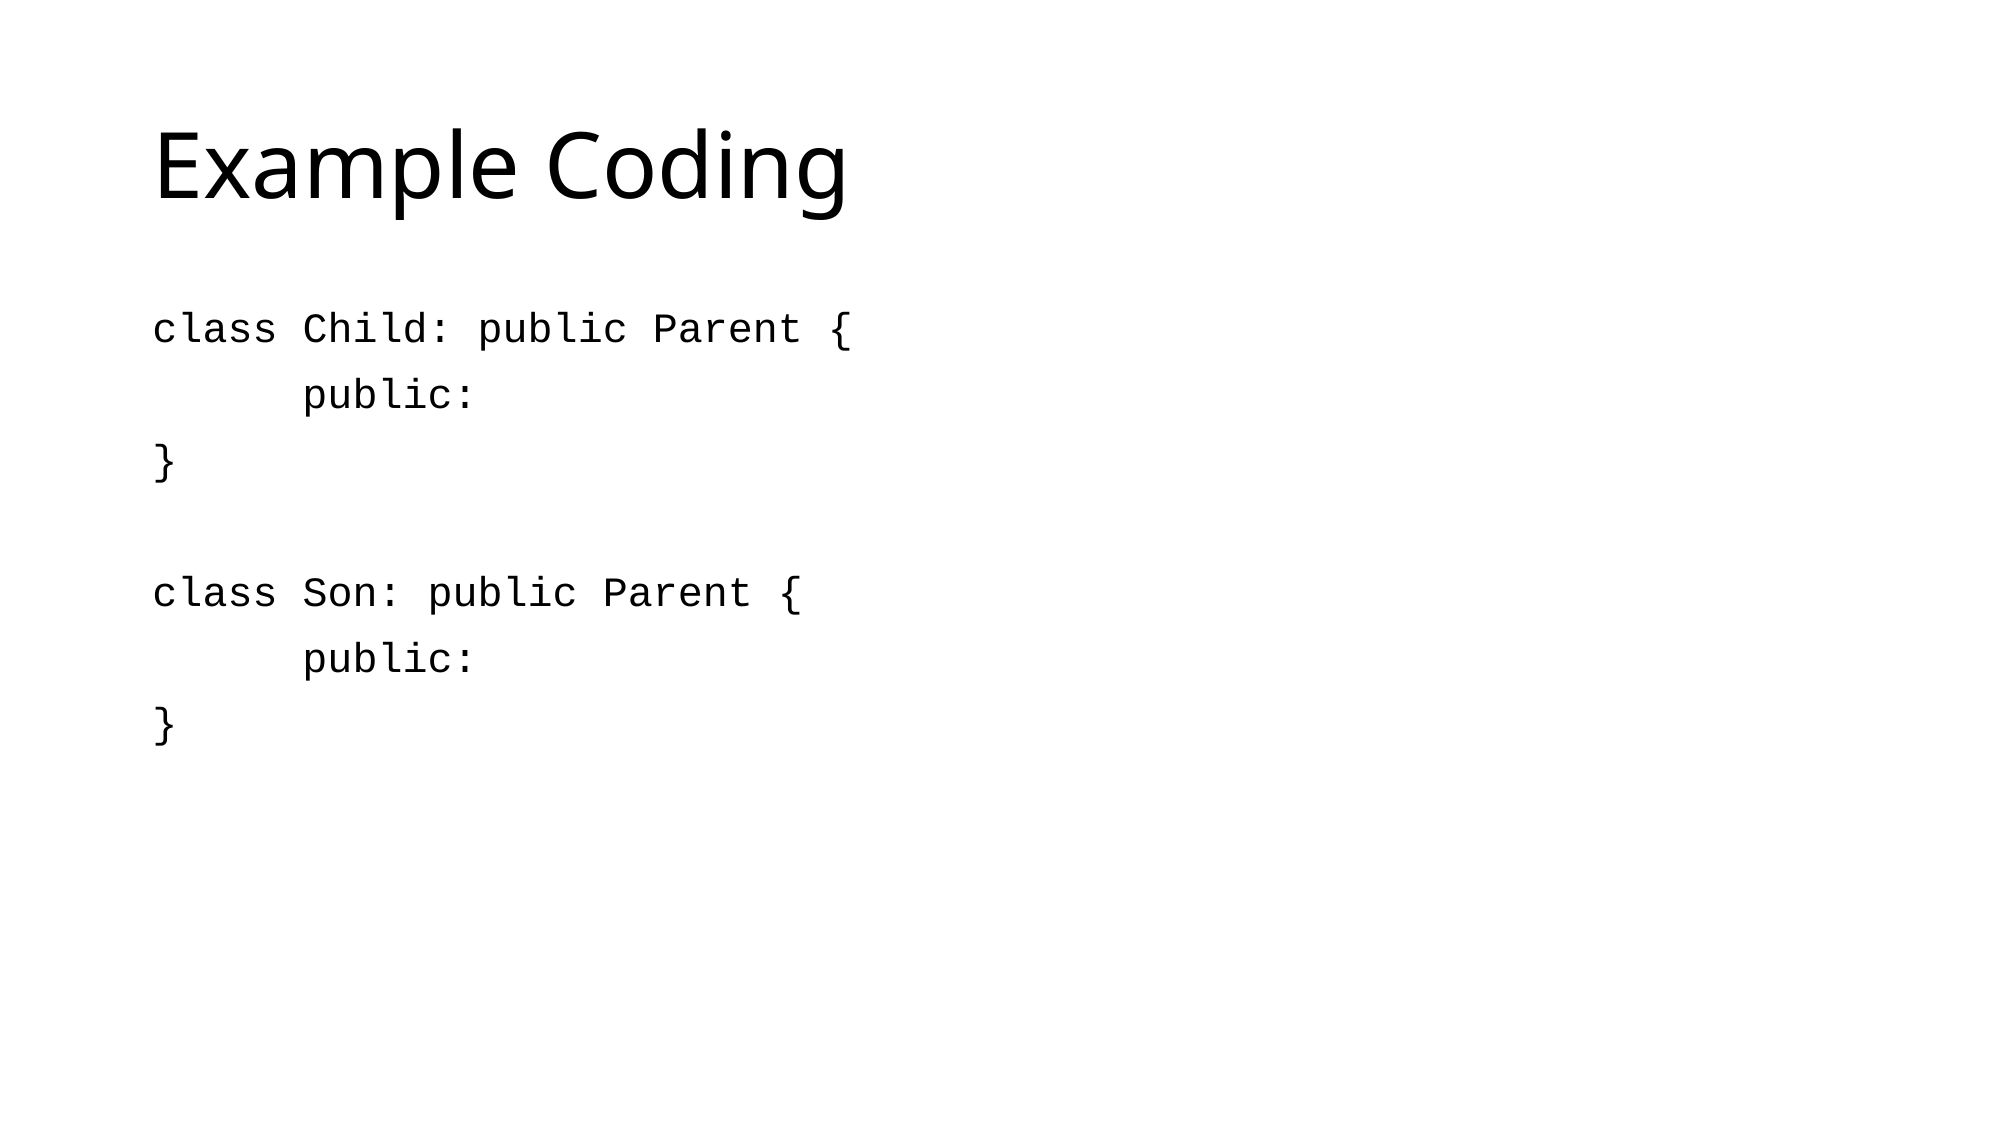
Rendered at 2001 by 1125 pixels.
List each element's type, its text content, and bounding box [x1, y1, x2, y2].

title Example Coding [137, 59, 1863, 278]
list class Child: public Parent { public: } class Son: public Parent { public: } [137, 299, 1863, 1014]
